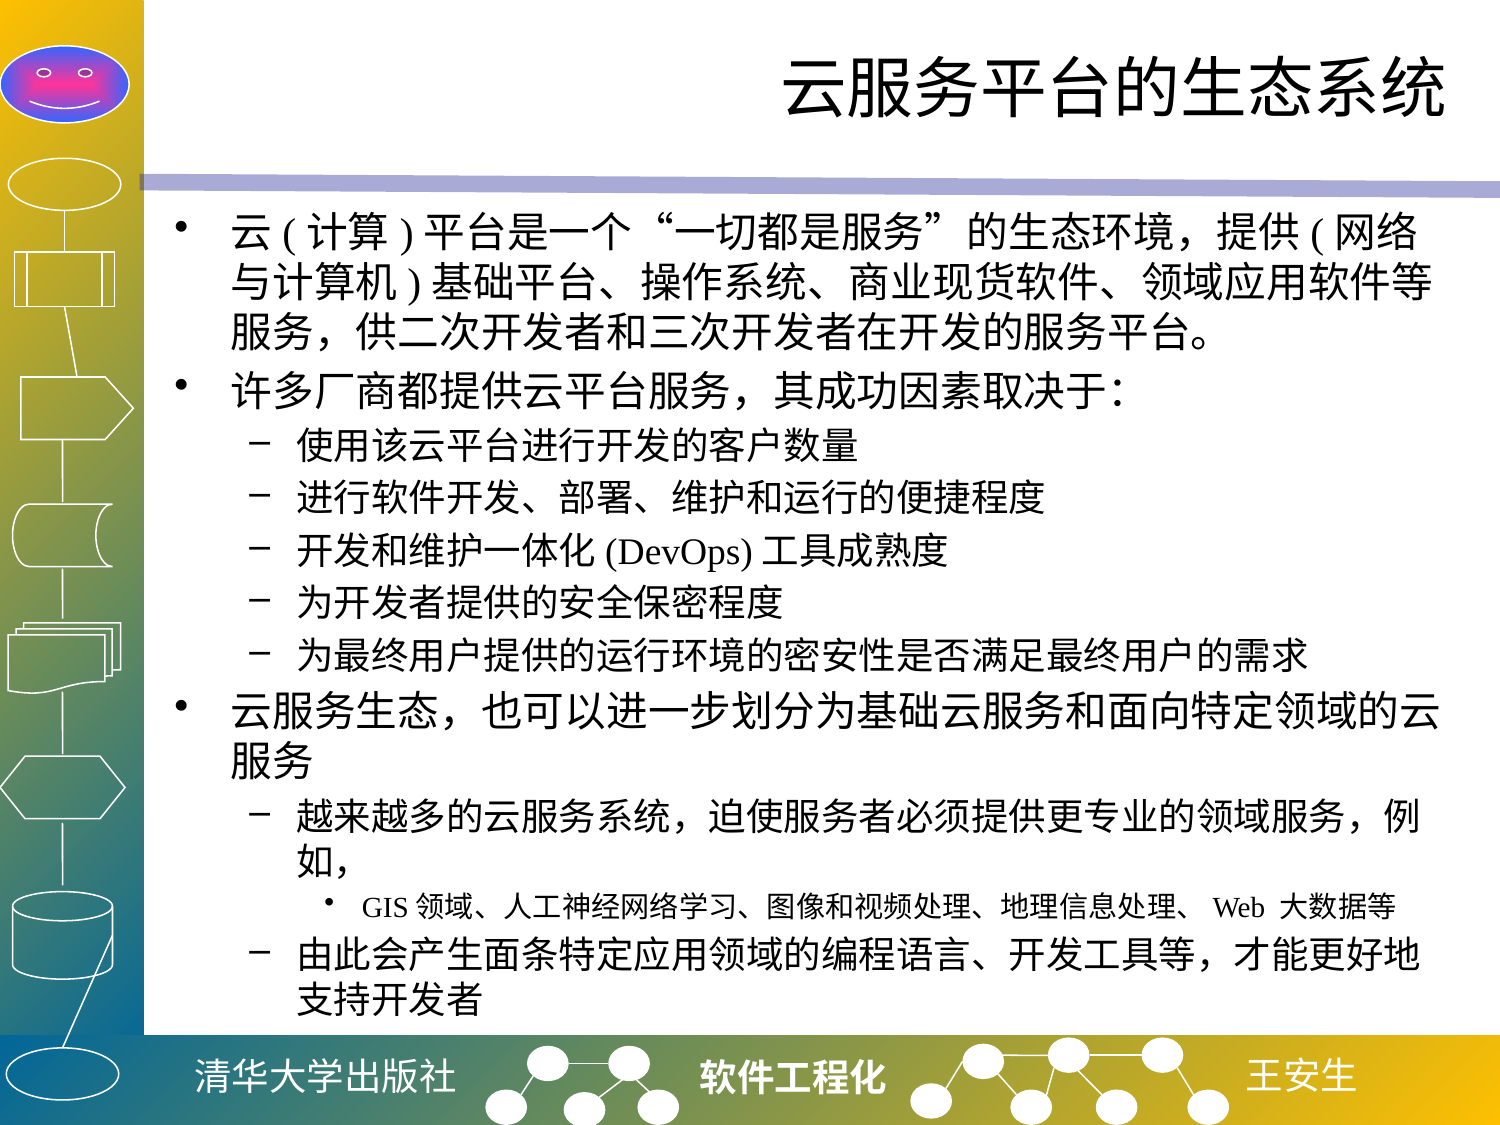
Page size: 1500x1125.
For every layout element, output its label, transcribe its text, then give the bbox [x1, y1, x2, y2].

title 云服务平台的生态系统 [187, 24, 1463, 147]
list 云(计算)平台是一个“一切都是服务”的生态环境，提供(网络与计算机)基础平台、操作系统、商业现货软件、领域应用软件等服务，供二次开发者和三次开发者在开发的服务平台。 许多厂商都提供云平台服务，其成功因素取决于： 使用该云平台进行开发的客户数量 进行软件开发、部署、维护和运行的便捷程度 开发和维护一体化(DevOps)工具成熟度 为开发者提供的安全保密程度 为最终用户提供的运行环境的密安性是否满足最终用户的需求 云服务生态，也可以进一步划分为基础云服务和面向特定领域的云服务 越来越多的云服务系统，迫使服务者必须提供更专业的领域服务，例如， GIS领域、人工神经网络学习、图像和视频处理、地理信息处理、Web 大数据等 由此会产生面条特定应用领域的编程语言、开发工具等，才能更好地支持开发者 [159, 198, 1472, 1003]
